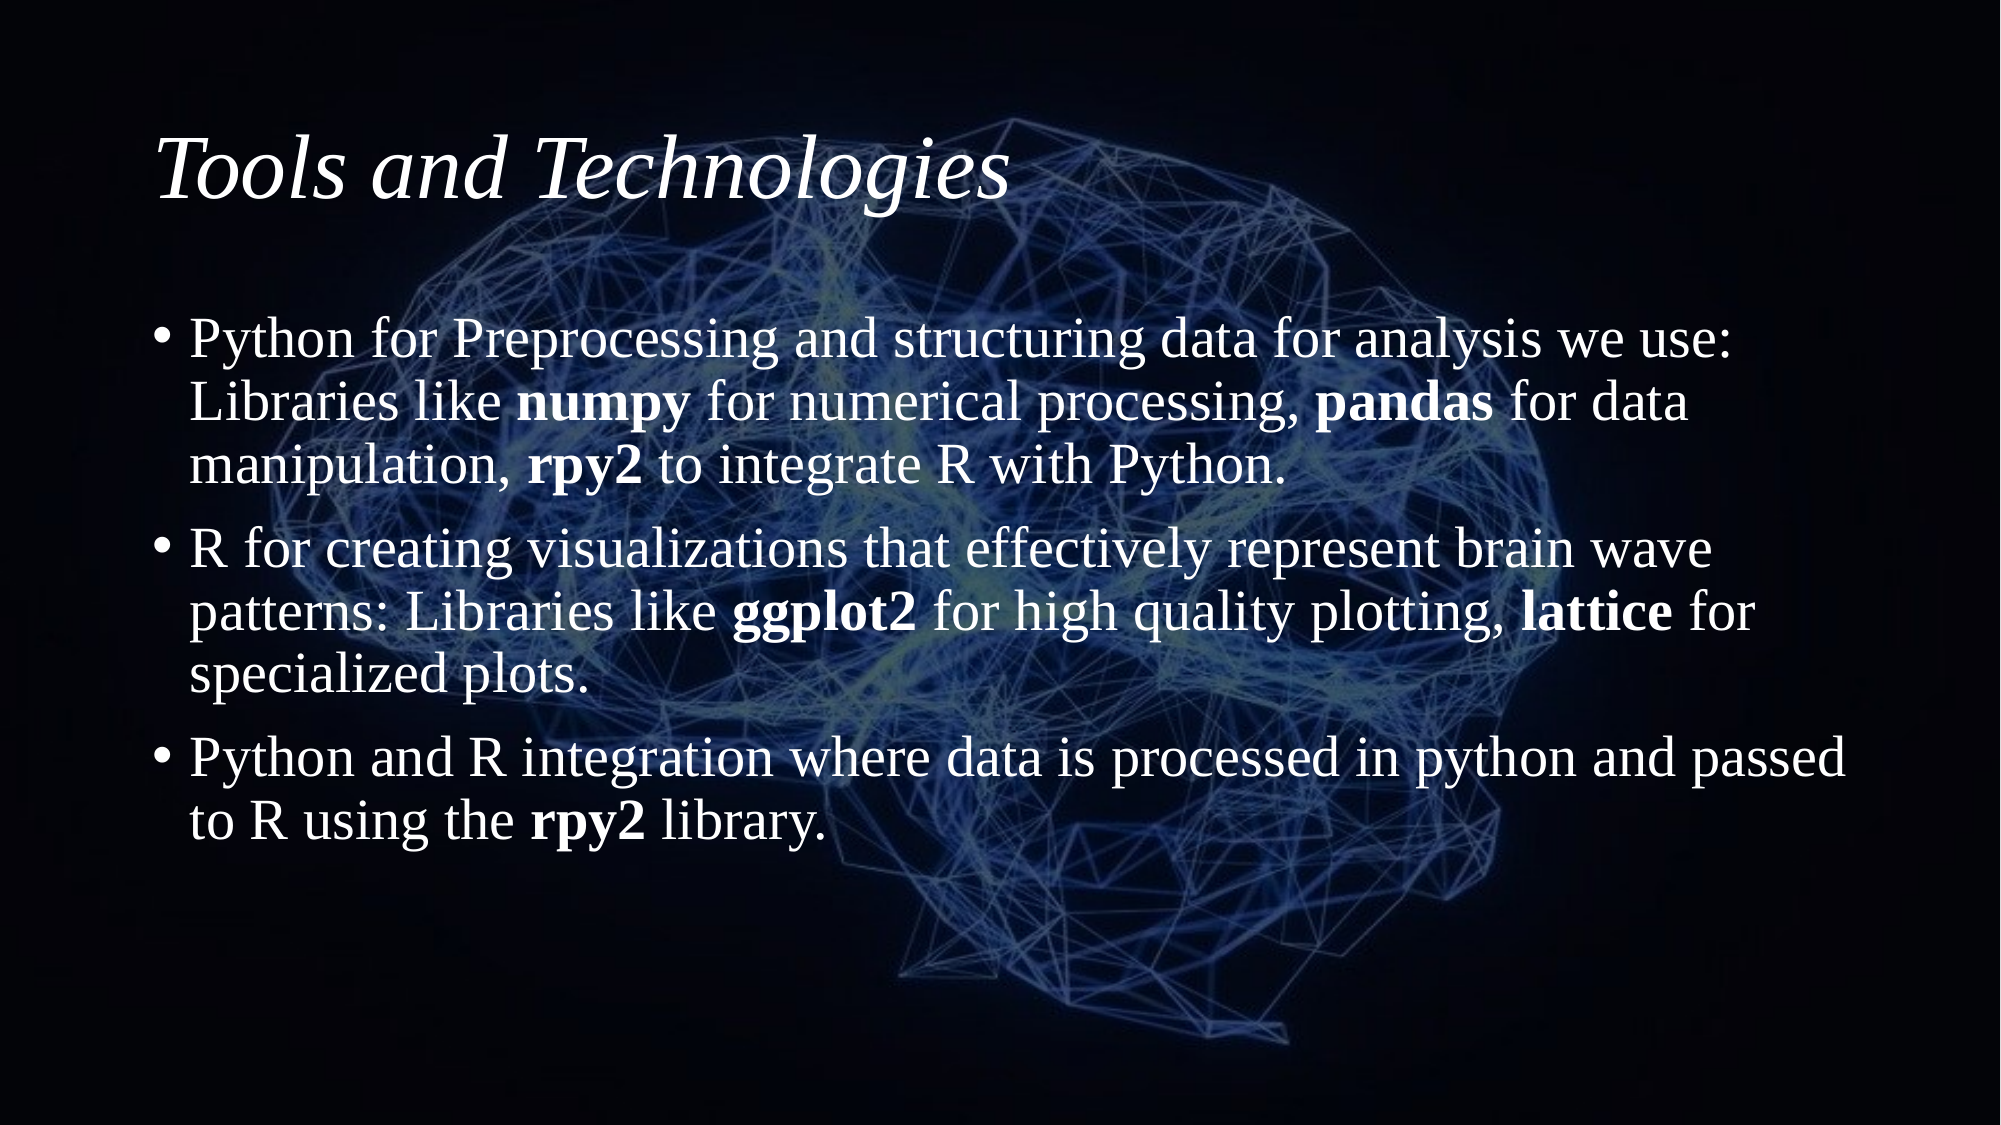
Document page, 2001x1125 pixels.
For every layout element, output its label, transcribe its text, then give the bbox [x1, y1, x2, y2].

title Tools and Technologies [137, 59, 1863, 278]
list Python for Preprocessing and structuring data for analysis we use: Libraries like numpy for numerical processing, pandas for data manipulation, rpy2 to integrate R with Python. R for creating visualizations that effectively represent brain wave patterns: Libraries like ggplot2 for high quality plotting, lattice for specialized plots. Python and R integration where data is processed in python and passed to R using the rpy2 library. [137, 299, 1863, 1014]
picture [0, 0, 2001, 1125]
